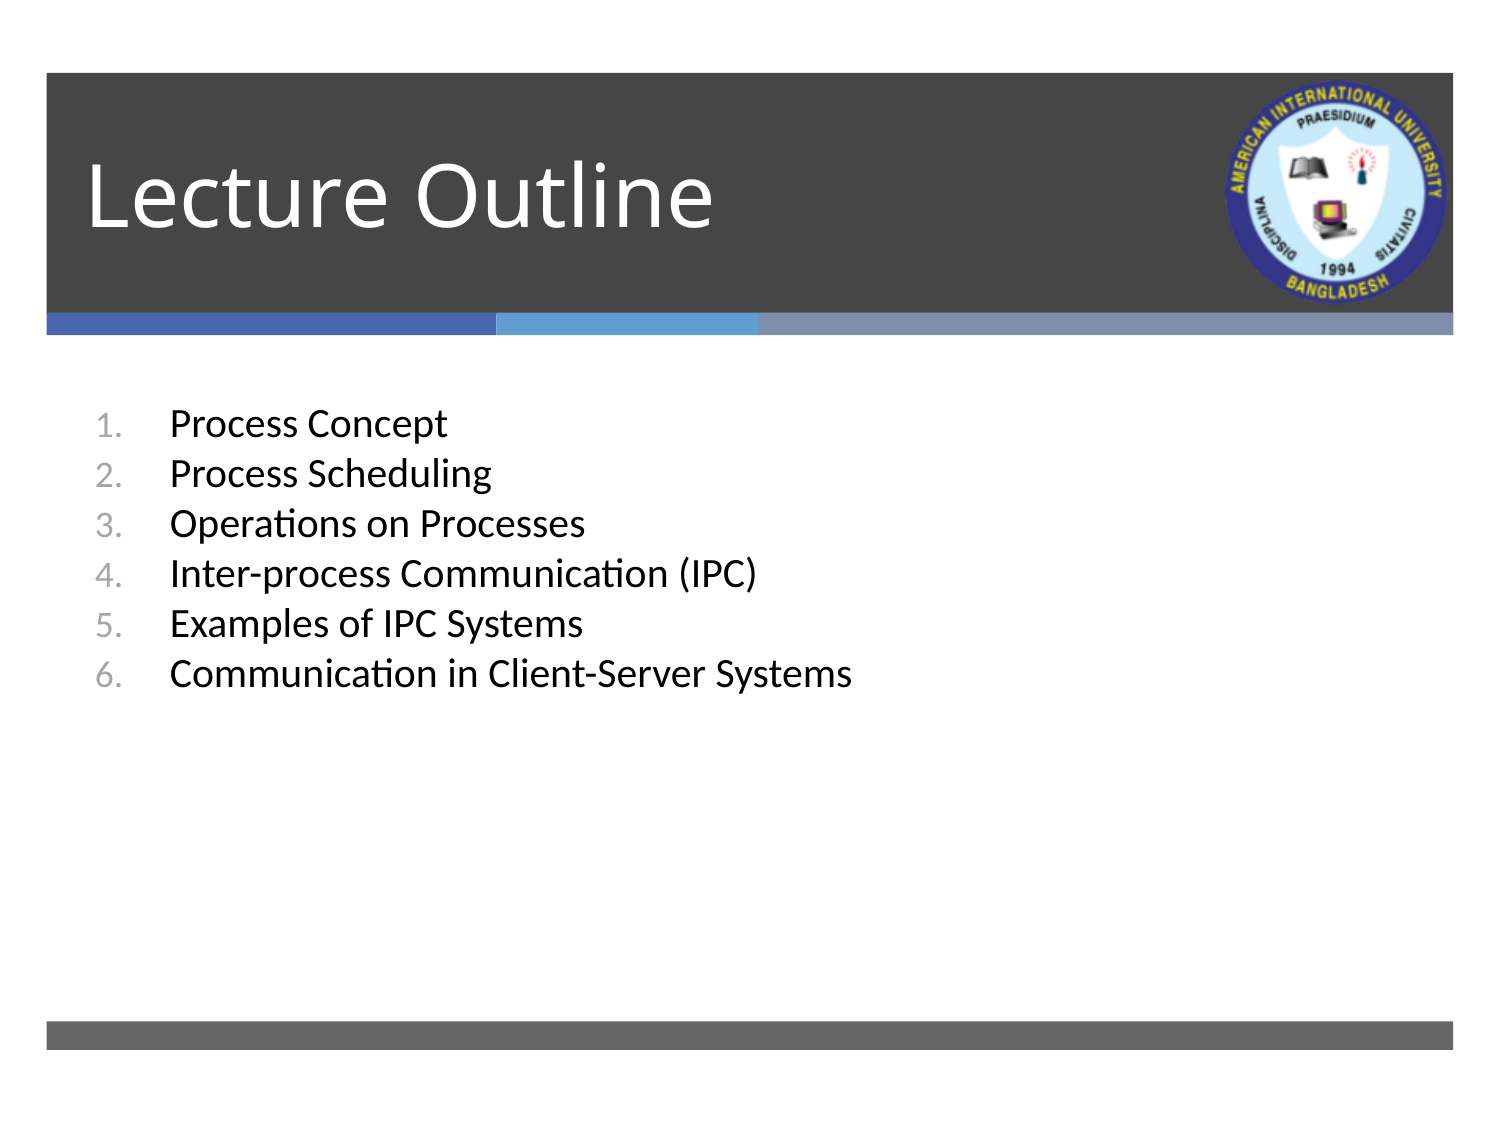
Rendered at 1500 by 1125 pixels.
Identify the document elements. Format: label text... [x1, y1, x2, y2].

subtitle Process Concept Process Scheduling Operations on Processes Inter-process Communication (IPC) Examples of IPC Systems Communication in Client-Server Systems [79, 387, 1352, 1026]
title Lecture Outline [69, 73, 1351, 253]
picture [1220, 75, 1454, 310]
